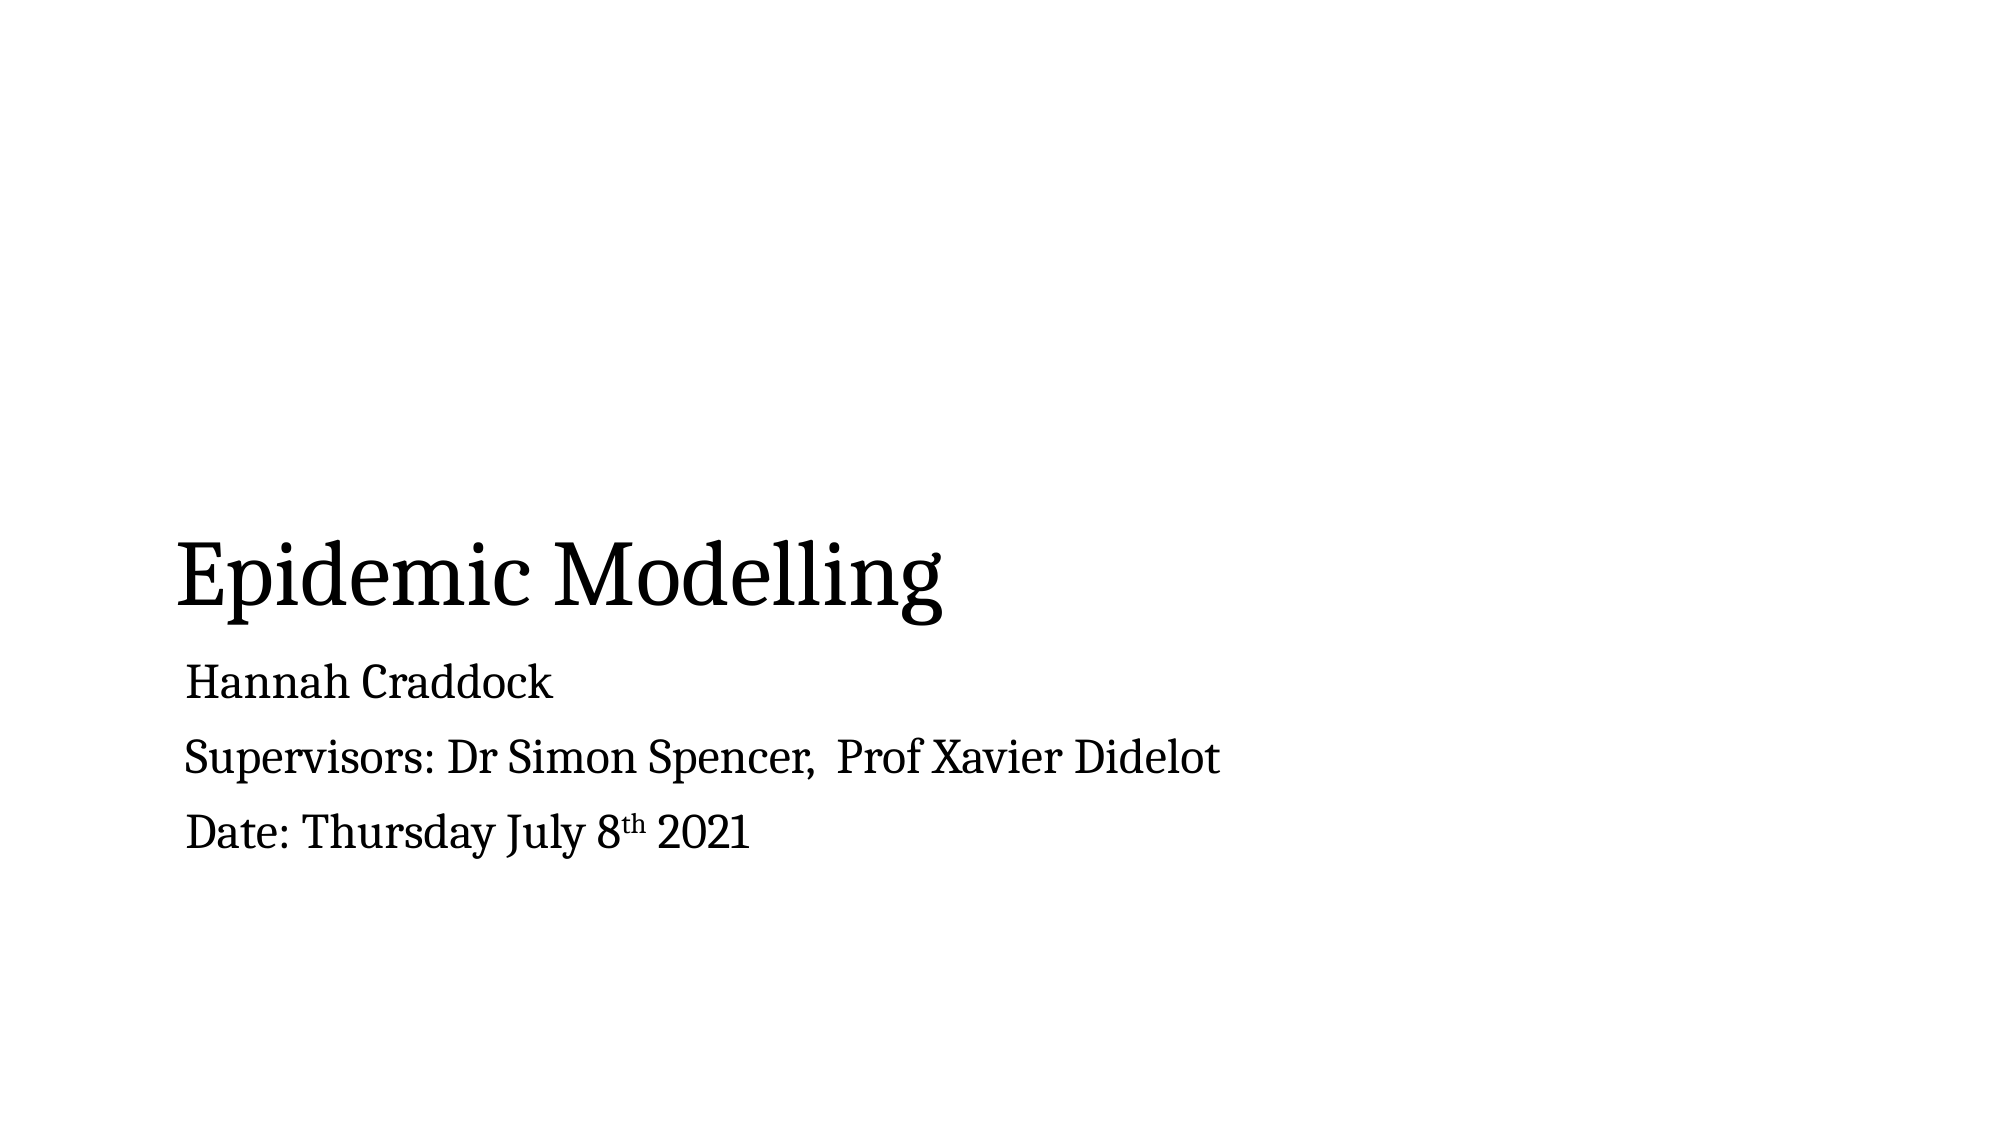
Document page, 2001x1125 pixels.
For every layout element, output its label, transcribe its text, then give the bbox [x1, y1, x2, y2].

subtitle Hannah Craddock Supervisors: Dr Simon Spencer, Prof Xavier Didelot Date: Thursday July 8th 2021 [170, 647, 1671, 920]
title Epidemic Modelling [160, 47, 1811, 633]
